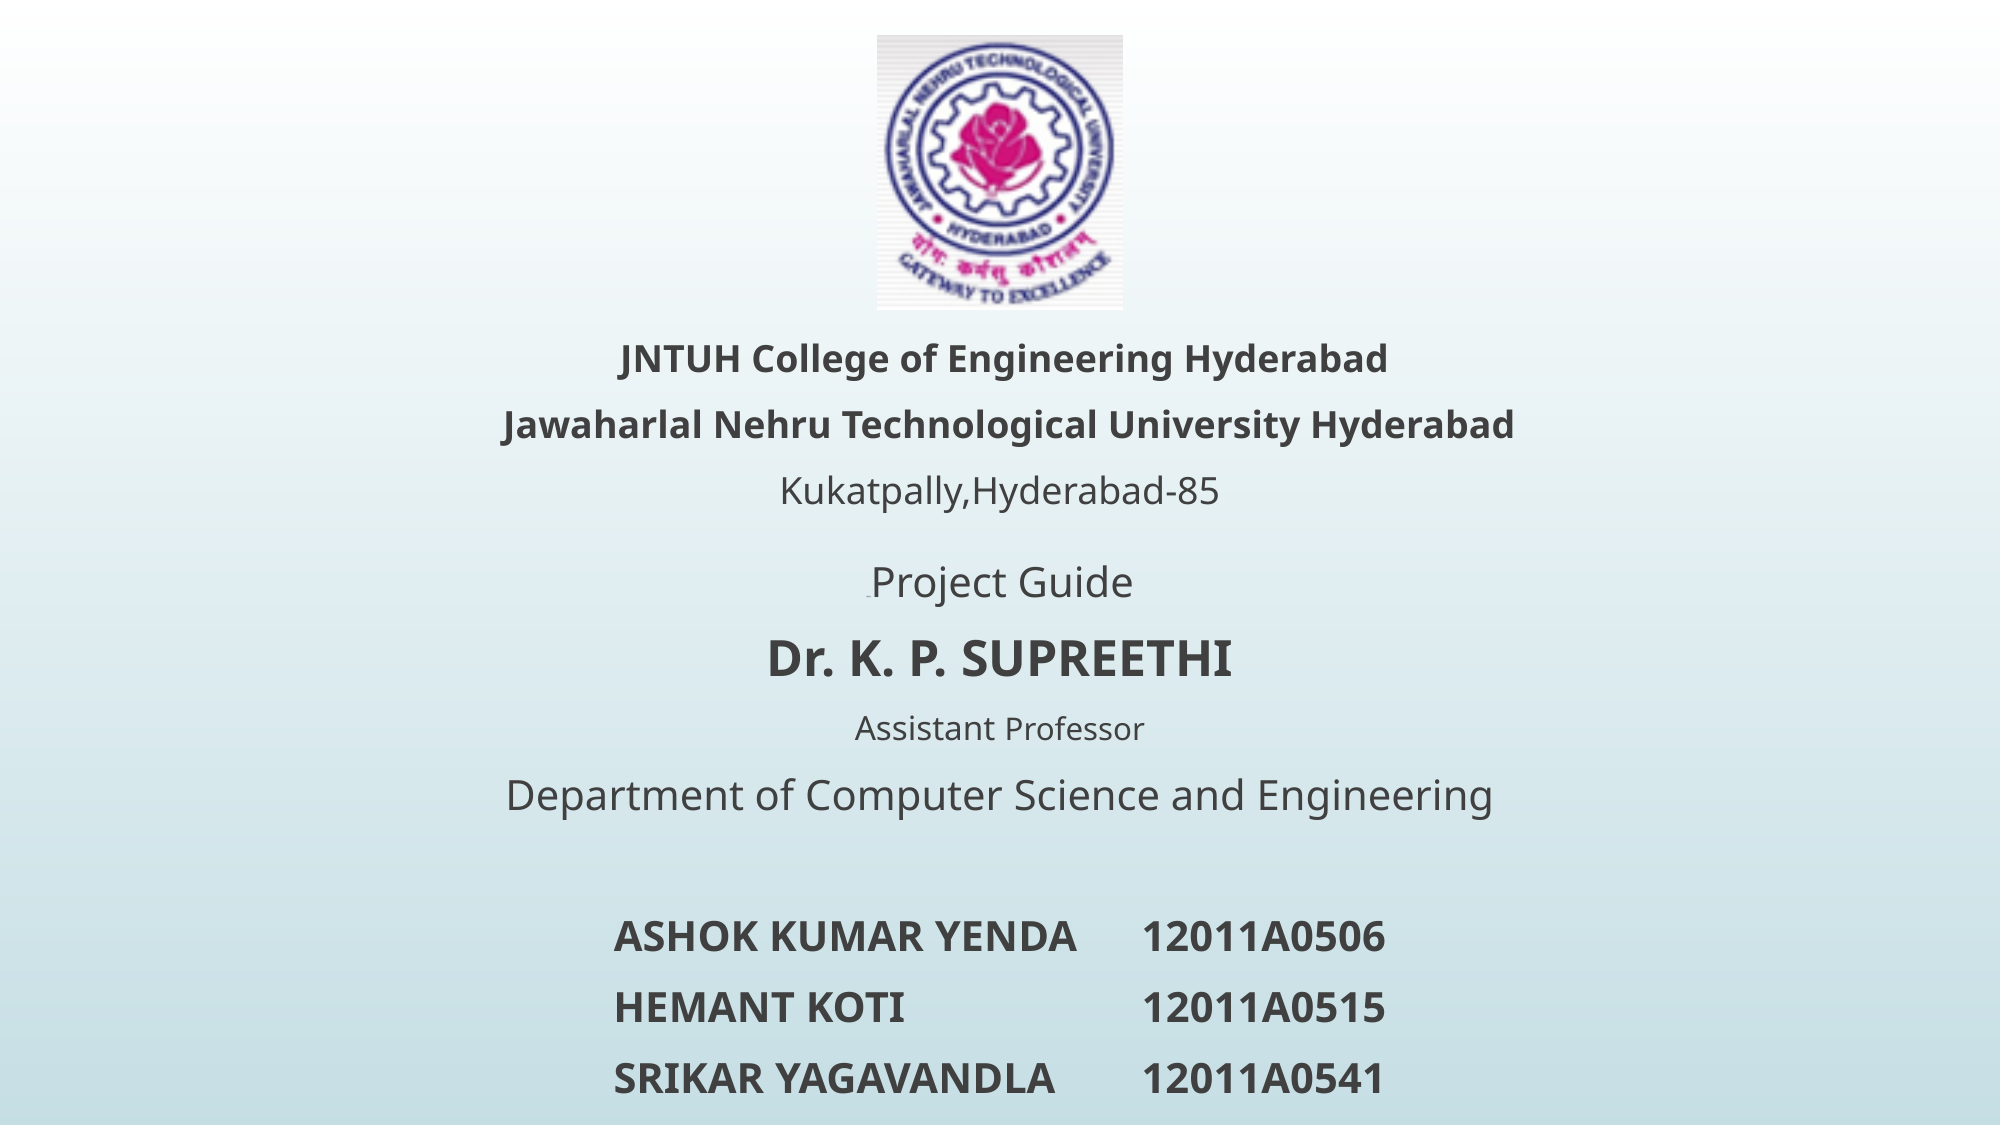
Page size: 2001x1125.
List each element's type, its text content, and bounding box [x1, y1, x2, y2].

picture [876, 35, 1124, 310]
list JNTUH College of Engineering Hyderabad Jawaharlal Nehru Technological University Hyderabad Kukatpally,Hyderabad-85 rgwgProject Guide Dr. K. P. SUPREETHI Assistant Professor Department of Computer Science and Engineering ASHOK KUMAR YENDA 12011A0506 HEMANT KOTI 12011A0515 SRIKAR YAGAVANDLA 12011A0541 [0, 327, 2000, 1125]
